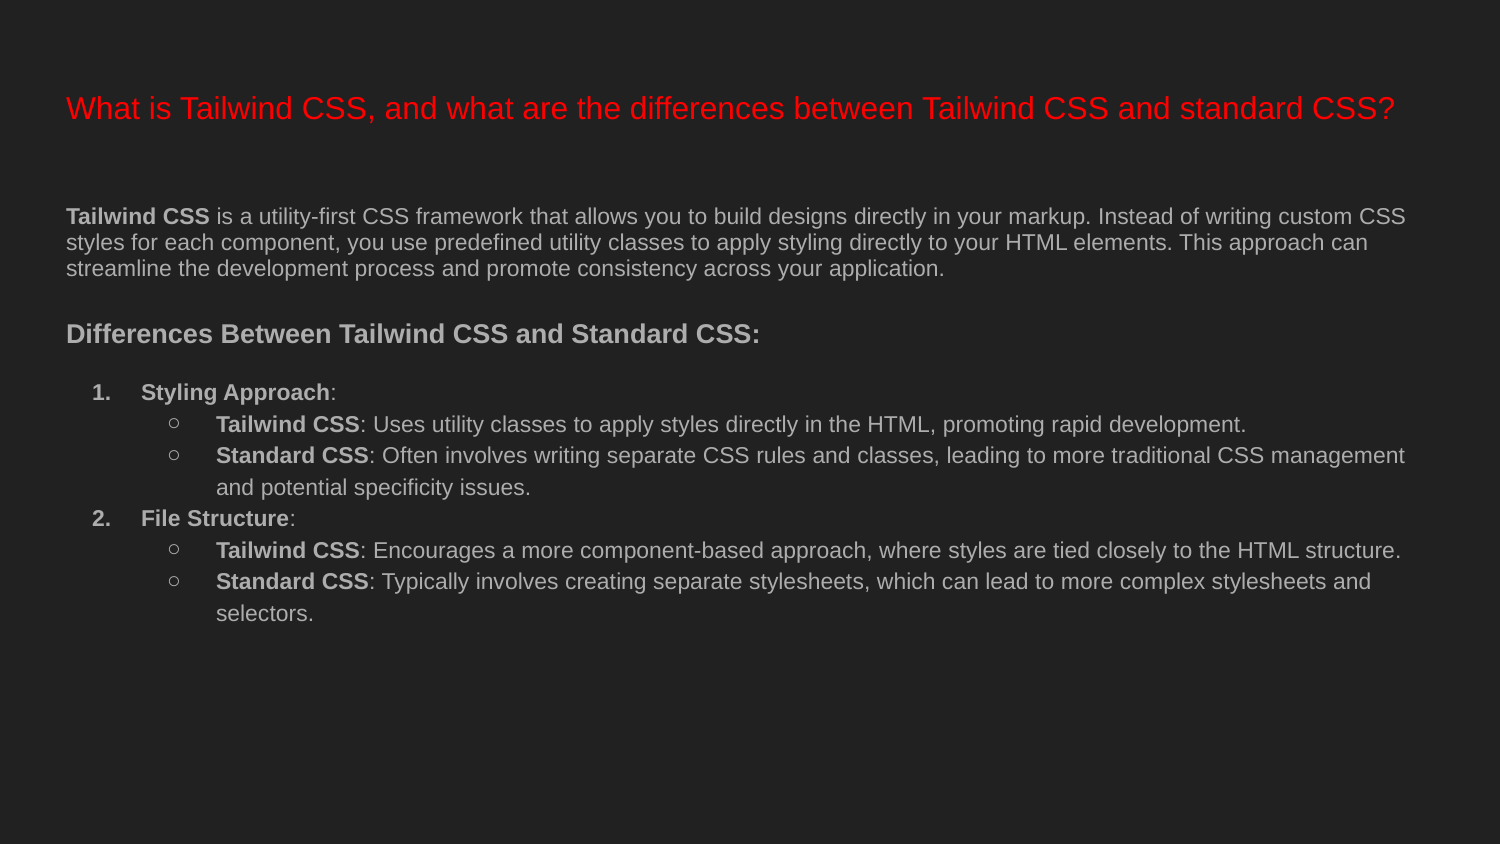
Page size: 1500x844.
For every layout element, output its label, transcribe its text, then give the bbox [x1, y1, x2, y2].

list Tailwind CSS is a utility-first CSS framework that allows you to build designs directly in your markup. Instead of writing custom CSS styles for each component, you use predefined utility classes to apply styling directly to your HTML elements. This approach can streamline the development process and promote consistency across your application. Differences Between Tailwind CSS and Standard CSS: Styling Approach: Tailwind CSS: Uses utility classes to apply styles directly in the HTML, promoting rapid development. Standard CSS: Often involves writing separate CSS rules and classes, leading to more traditional CSS management and potential specificity issues. File Structure: Tailwind CSS: Encourages a more component-based approach, where styles are tied closely to the HTML structure. Standard CSS: Typically involves creating separate stylesheets, which can lead to more complex stylesheets and selectors. [51, 189, 1449, 750]
title What is Tailwind CSS, and what are the differences between Tailwind CSS and standard CSS? [51, 72, 1449, 166]
text_box [457, 242, 1275, 318]
